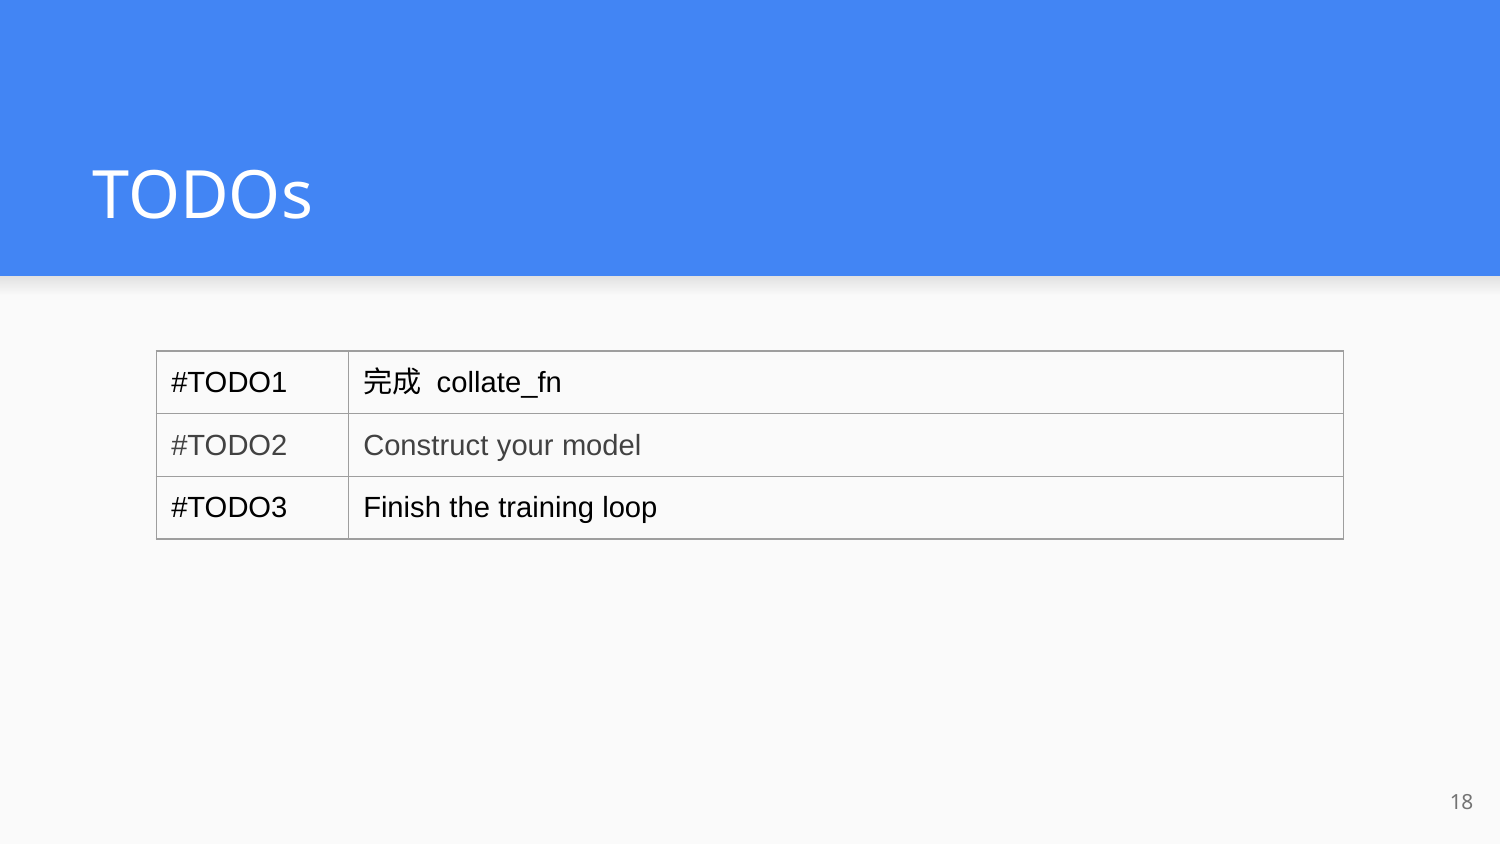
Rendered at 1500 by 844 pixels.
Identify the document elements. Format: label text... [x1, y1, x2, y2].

table_header #TODO1 [157, 352, 348, 413]
table_header 完成 collate_fn [349, 352, 1343, 413]
table_cell Finish the training loop [349, 477, 1343, 538]
table_cell #TODO3 [157, 477, 348, 538]
table_cell Construct your model [349, 414, 1343, 476]
title TODOs [77, 121, 1427, 248]
table_cell #TODO2 [157, 414, 348, 476]
slide_number ‹#› [1398, 770, 1489, 835]
